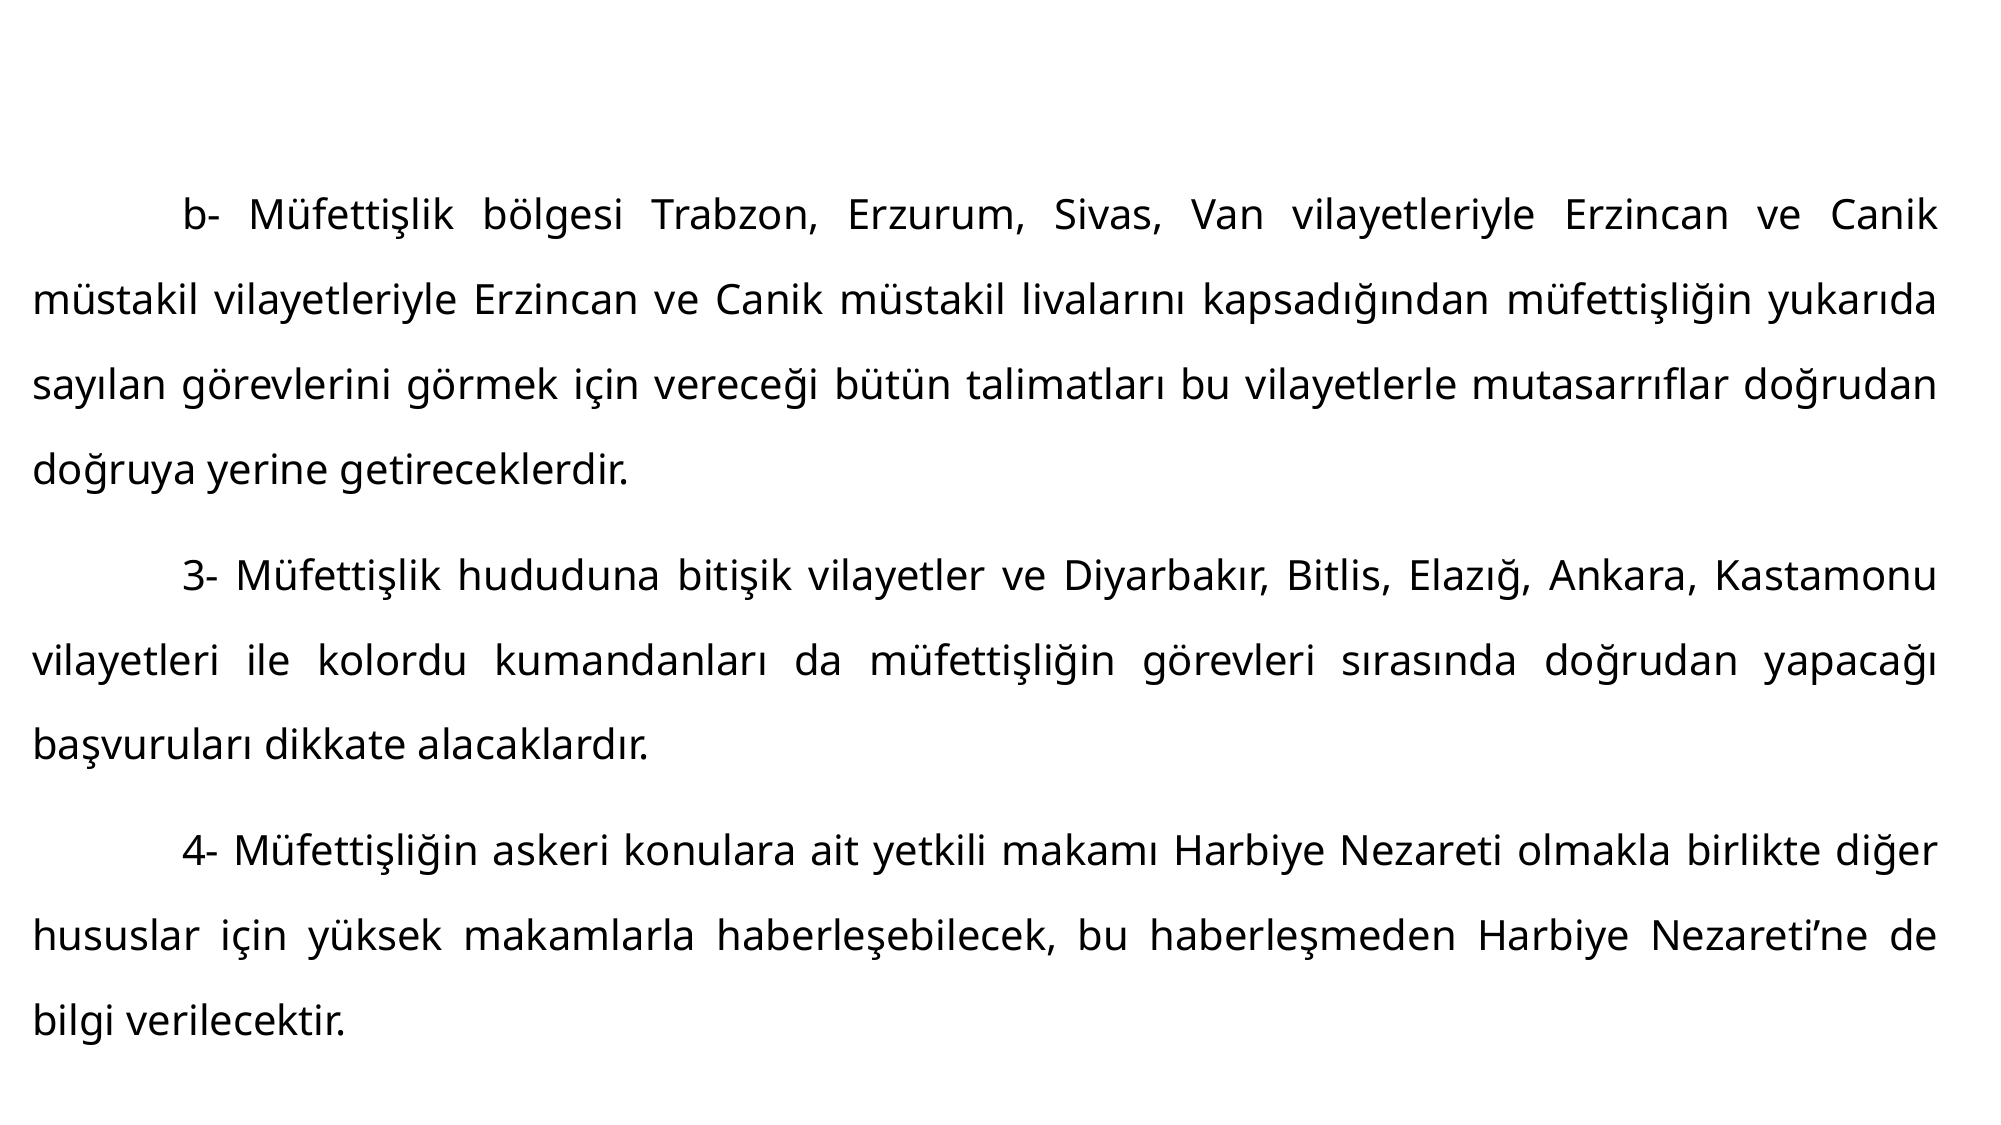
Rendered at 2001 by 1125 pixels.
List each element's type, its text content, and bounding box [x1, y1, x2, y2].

subtitle b- Müfettişlik bölgesi Trabzon, Erzurum, Sivas, Van vilayetleriyle Erzincan ve Canik müstakil vilayetleriyle Erzincan ve Canik müstakil livalarını kapsadığından müfettişliğin yukarıda sayılan görevlerini görmek için vereceği bütün talimatları bu vilayetlerle mutasarrıflar doğrudan doğruya yerine getireceklerdir. 3- Müfettişlik hududuna bitişik vilayetler ve Diyarbakır, Bitlis, Elazığ, Ankara, Kastamonu vilayetleri ile kolordu kumandanları da müfettişliğin görevleri sırasında doğrudan yapacağı başvuruları dikkate alacaklardır. 4- Müfettişliğin askeri konulara ait yetkili makamı Harbiye Nezareti olmakla birlikte diğer hususlar için yüksek makamlarla haberleşebilecek, bu haberleşmeden Harbiye Nezareti’ne de bilgi verilecektir. [17, 145, 1955, 1100]
